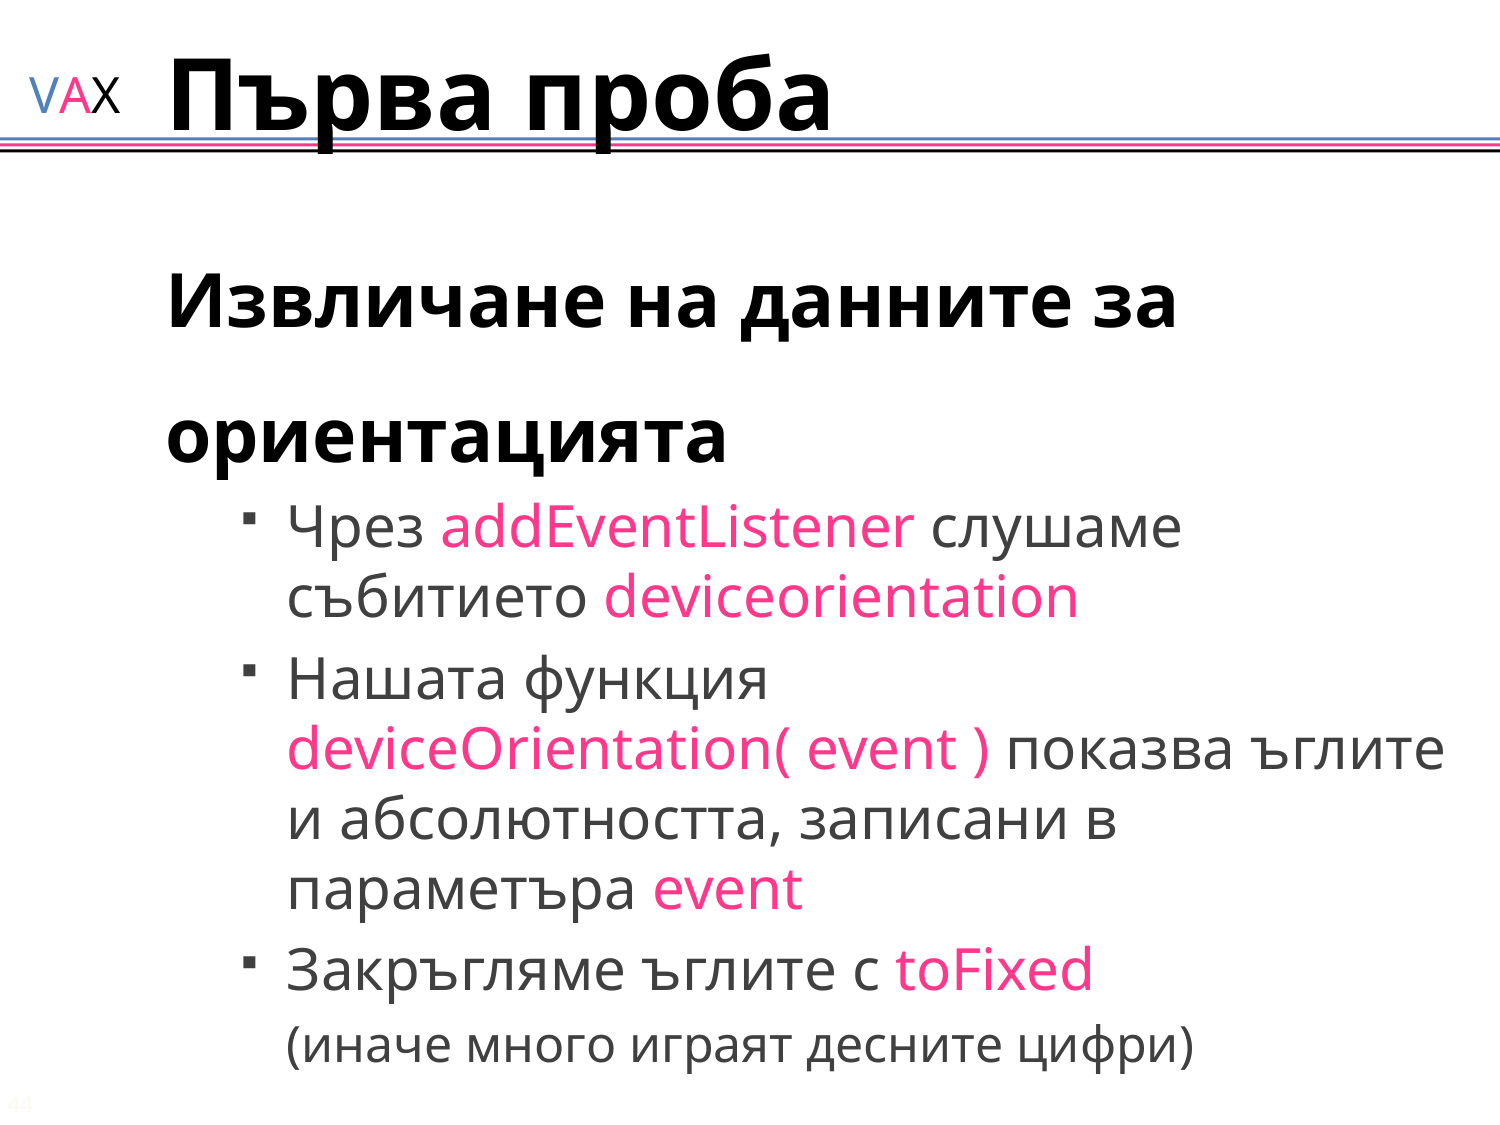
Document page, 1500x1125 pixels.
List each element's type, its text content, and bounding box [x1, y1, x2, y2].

list Извличане на данните за ориентацията Чрез addEventListener слушаме събитието deviceorientation Нашата функция deviceOrientation( event ) показва ъглите и абсолютността, записани в параметъра event Закръгляме ъглите с toFixed (иначе много играят десните цифри) [150, 200, 1488, 1113]
title Първа проба [0, 37, 1500, 144]
